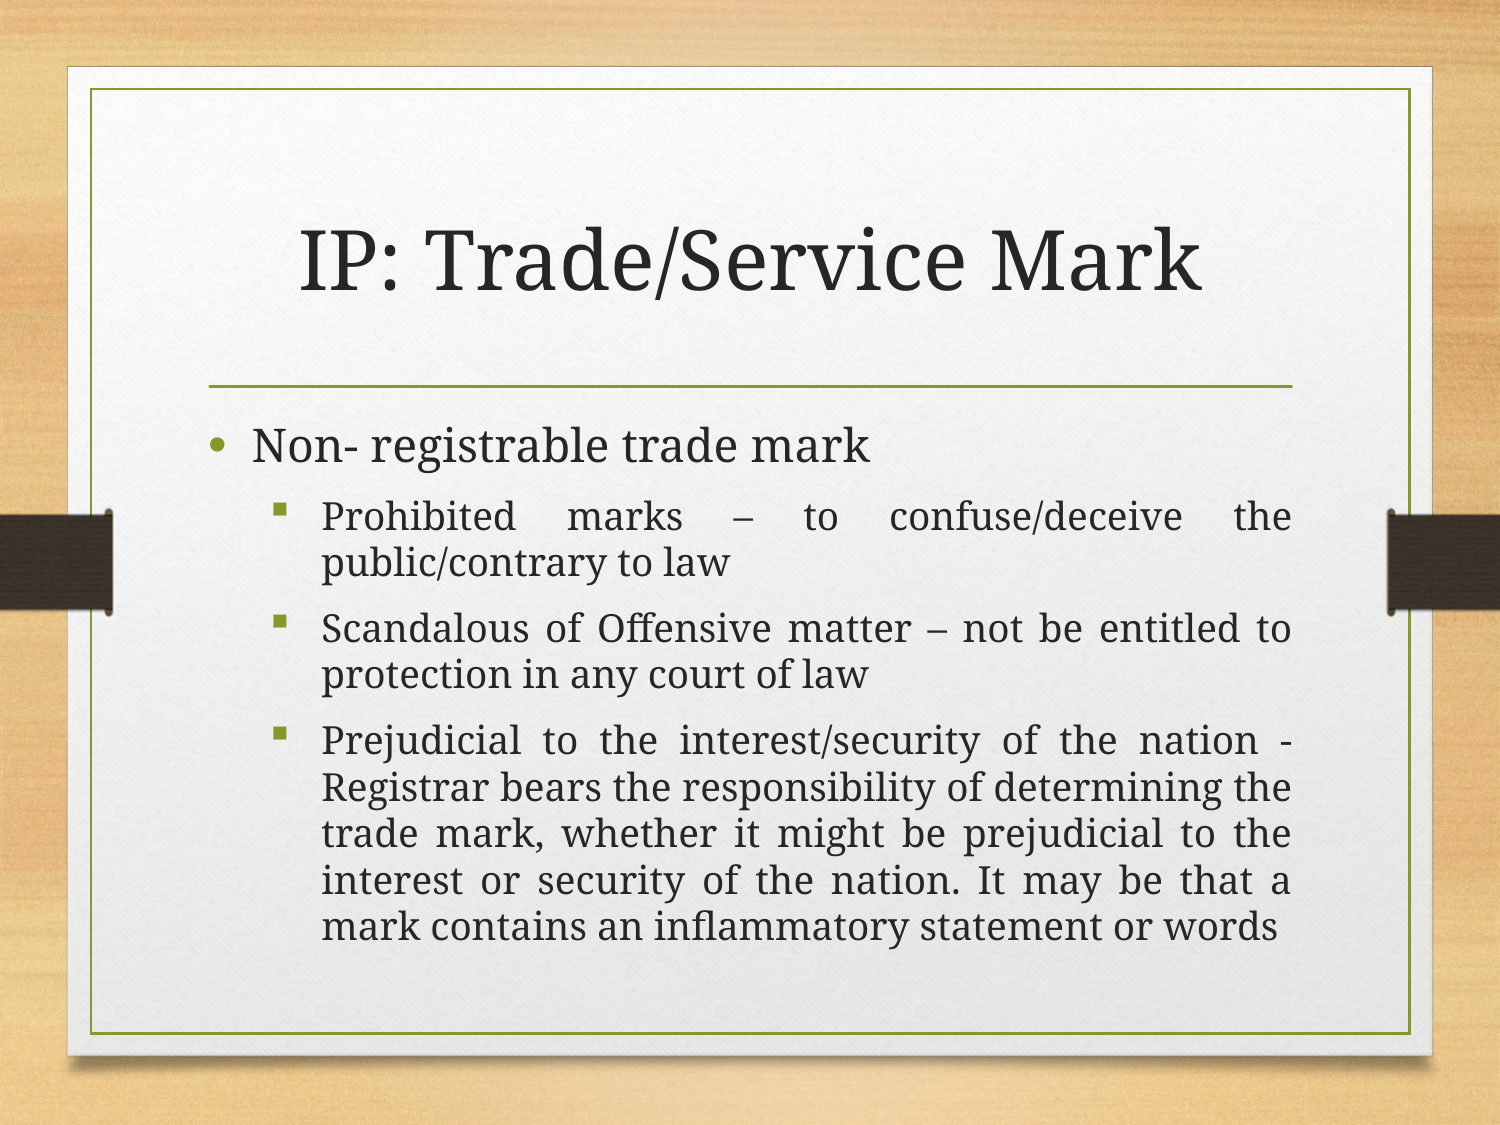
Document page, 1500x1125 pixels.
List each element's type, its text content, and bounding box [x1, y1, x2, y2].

picture [0, 0, 1500, 1125]
list Non- registrable trade mark Prohibited marks – to confuse/deceive the public/contrary to law Scandalous of Offensive matter – not be entitled to protection in any court of law Prejudicial to the interest/security of the nation - Registrar bears the responsibility of determining the trade mark, whether it might be prejudicial to the interest or security of the nation. It may be that a mark contains an inflammatory statement or words [193, 408, 1309, 974]
title IP: Trade/Service Mark [193, 150, 1309, 365]
